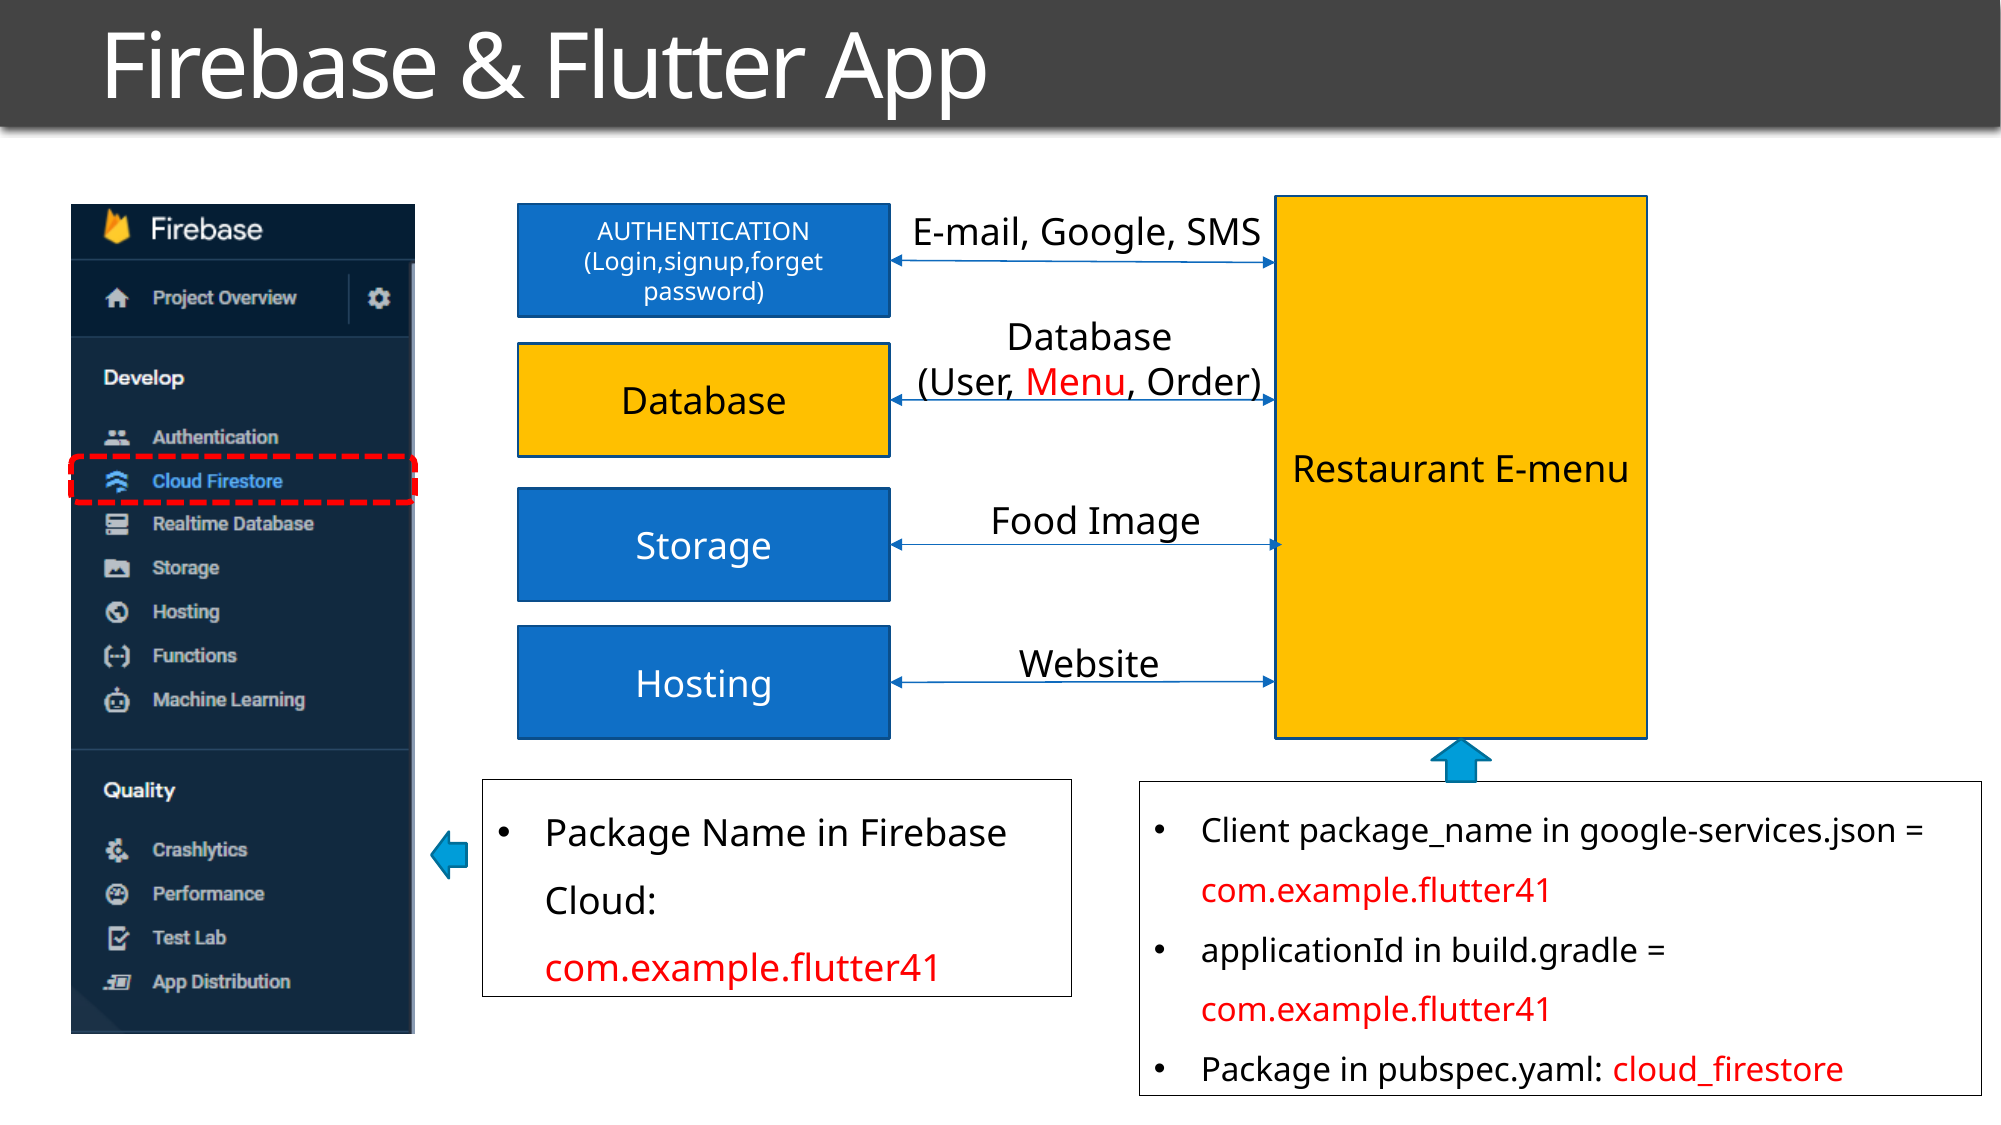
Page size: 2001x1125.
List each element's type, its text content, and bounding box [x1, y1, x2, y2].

text_box Package Name in Firebase Cloud: com.example.flutter41 [482, 779, 1072, 997]
text_box AUTHENTICATION (Login,signup,forget password) [517, 203, 891, 318]
picture [70, 203, 416, 1034]
text_box Hosting [517, 625, 891, 740]
title Firebase & Flutter App [99, 23, 1900, 107]
text_box [430, 830, 468, 880]
text_box E-mail, Google, SMS [897, 200, 1418, 261]
text_box Food Image [975, 489, 1282, 544]
text_box Website [936, 632, 1243, 681]
text_box Database (User, Menu, Order) [897, 305, 1282, 411]
text_box Client package_name in google-services.json = com.example.flutter41 applicationId in build.gradle = com.example.flutter41 Package in pubspec.yaml: cloud_firestore [1139, 781, 1982, 1096]
text_box Storage [517, 487, 891, 602]
text_box [1430, 737, 1492, 783]
text_box Database [517, 342, 891, 458]
text_box Restaurant E-menu [1274, 195, 1648, 740]
text_box Website [936, 683, 1243, 693]
text_box Food Image [975, 545, 1282, 550]
